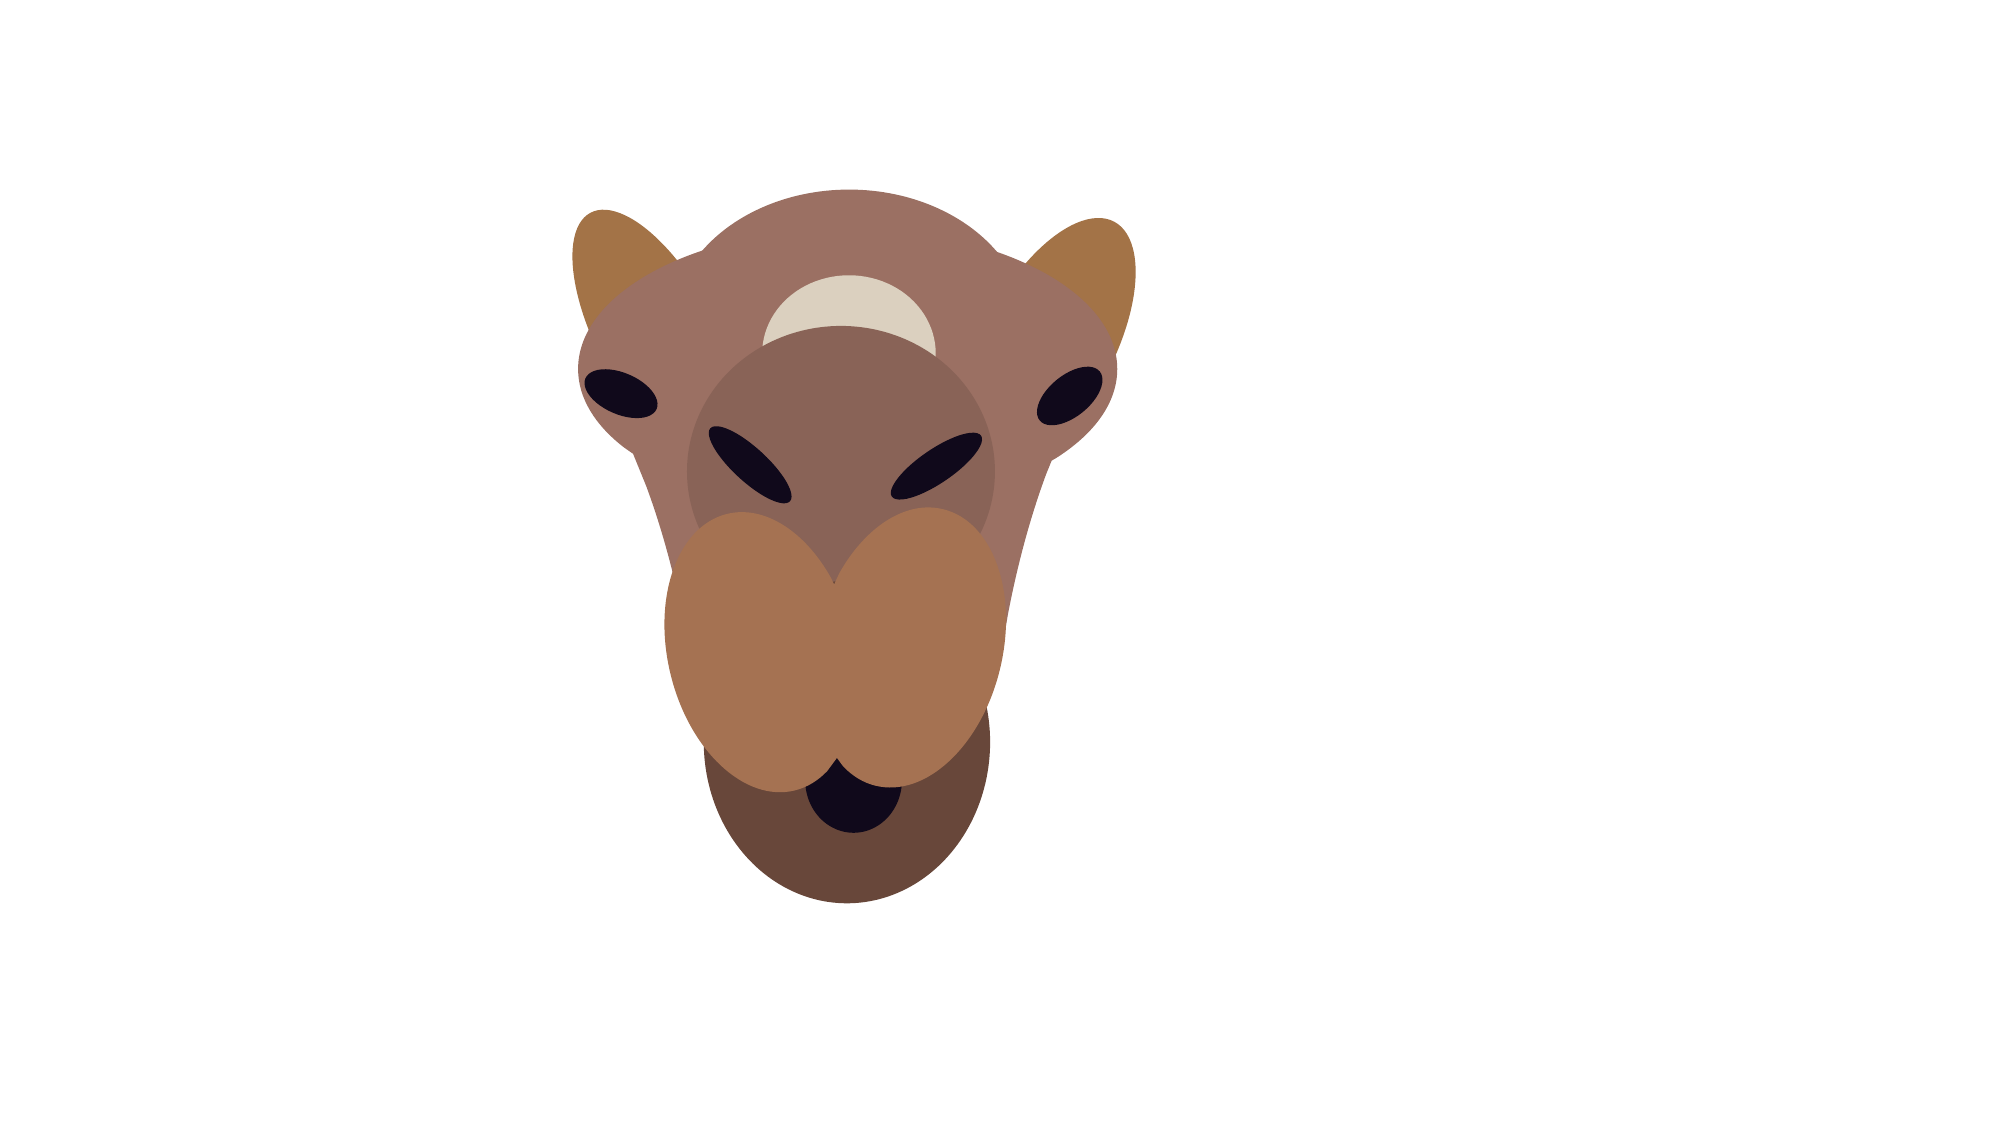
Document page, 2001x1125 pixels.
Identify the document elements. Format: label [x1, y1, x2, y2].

text_box [889, 431, 984, 501]
text_box [761, 274, 937, 355]
text_box [583, 368, 659, 420]
text_box [571, 208, 677, 329]
text_box [685, 324, 996, 580]
text_box [577, 249, 701, 571]
text_box [707, 425, 793, 505]
text_box [702, 708, 992, 905]
text_box [804, 761, 903, 834]
text_box [663, 506, 1008, 794]
text_box [670, 188, 1029, 421]
text_box [1035, 365, 1104, 427]
text_box [982, 251, 1119, 621]
text_box [1026, 216, 1137, 355]
